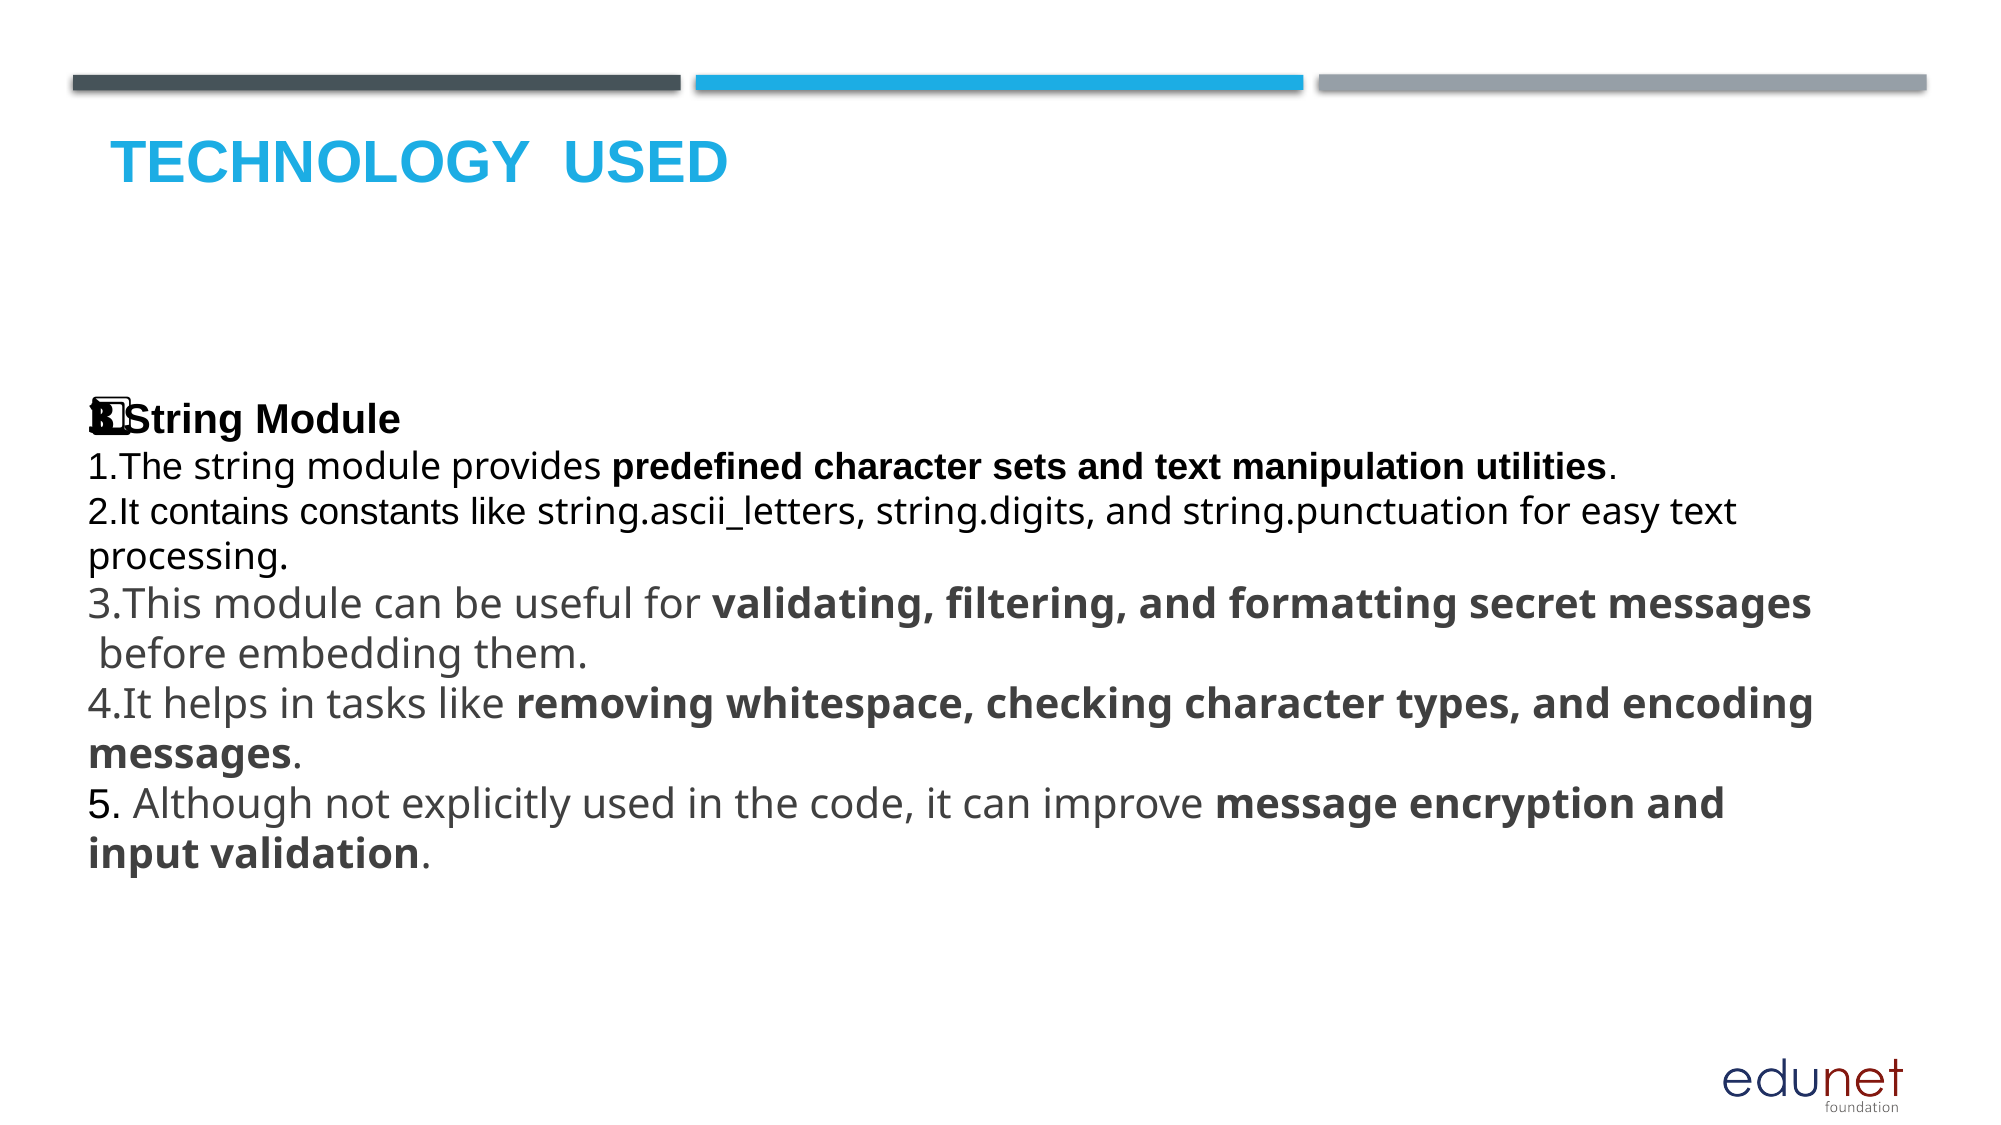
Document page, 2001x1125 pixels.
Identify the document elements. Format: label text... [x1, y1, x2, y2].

list 3️⃣ String Module The string module provides predefined character sets and text manipulation utilities. It contains constants like string.ascii_letters, string.digits, and string.punctuation for easy text processing. This module can be useful for validating, filtering, and formatting secret messages before embedding them. 4.It helps in tasks like removing whitespace, checking character types, and encoding messages. 5. Although not explicitly used in the code, it can improve message encryption and input validation. [72, 308, 1854, 962]
title Technology used [95, 115, 1905, 203]
picture [1719, 1056, 1905, 1116]
